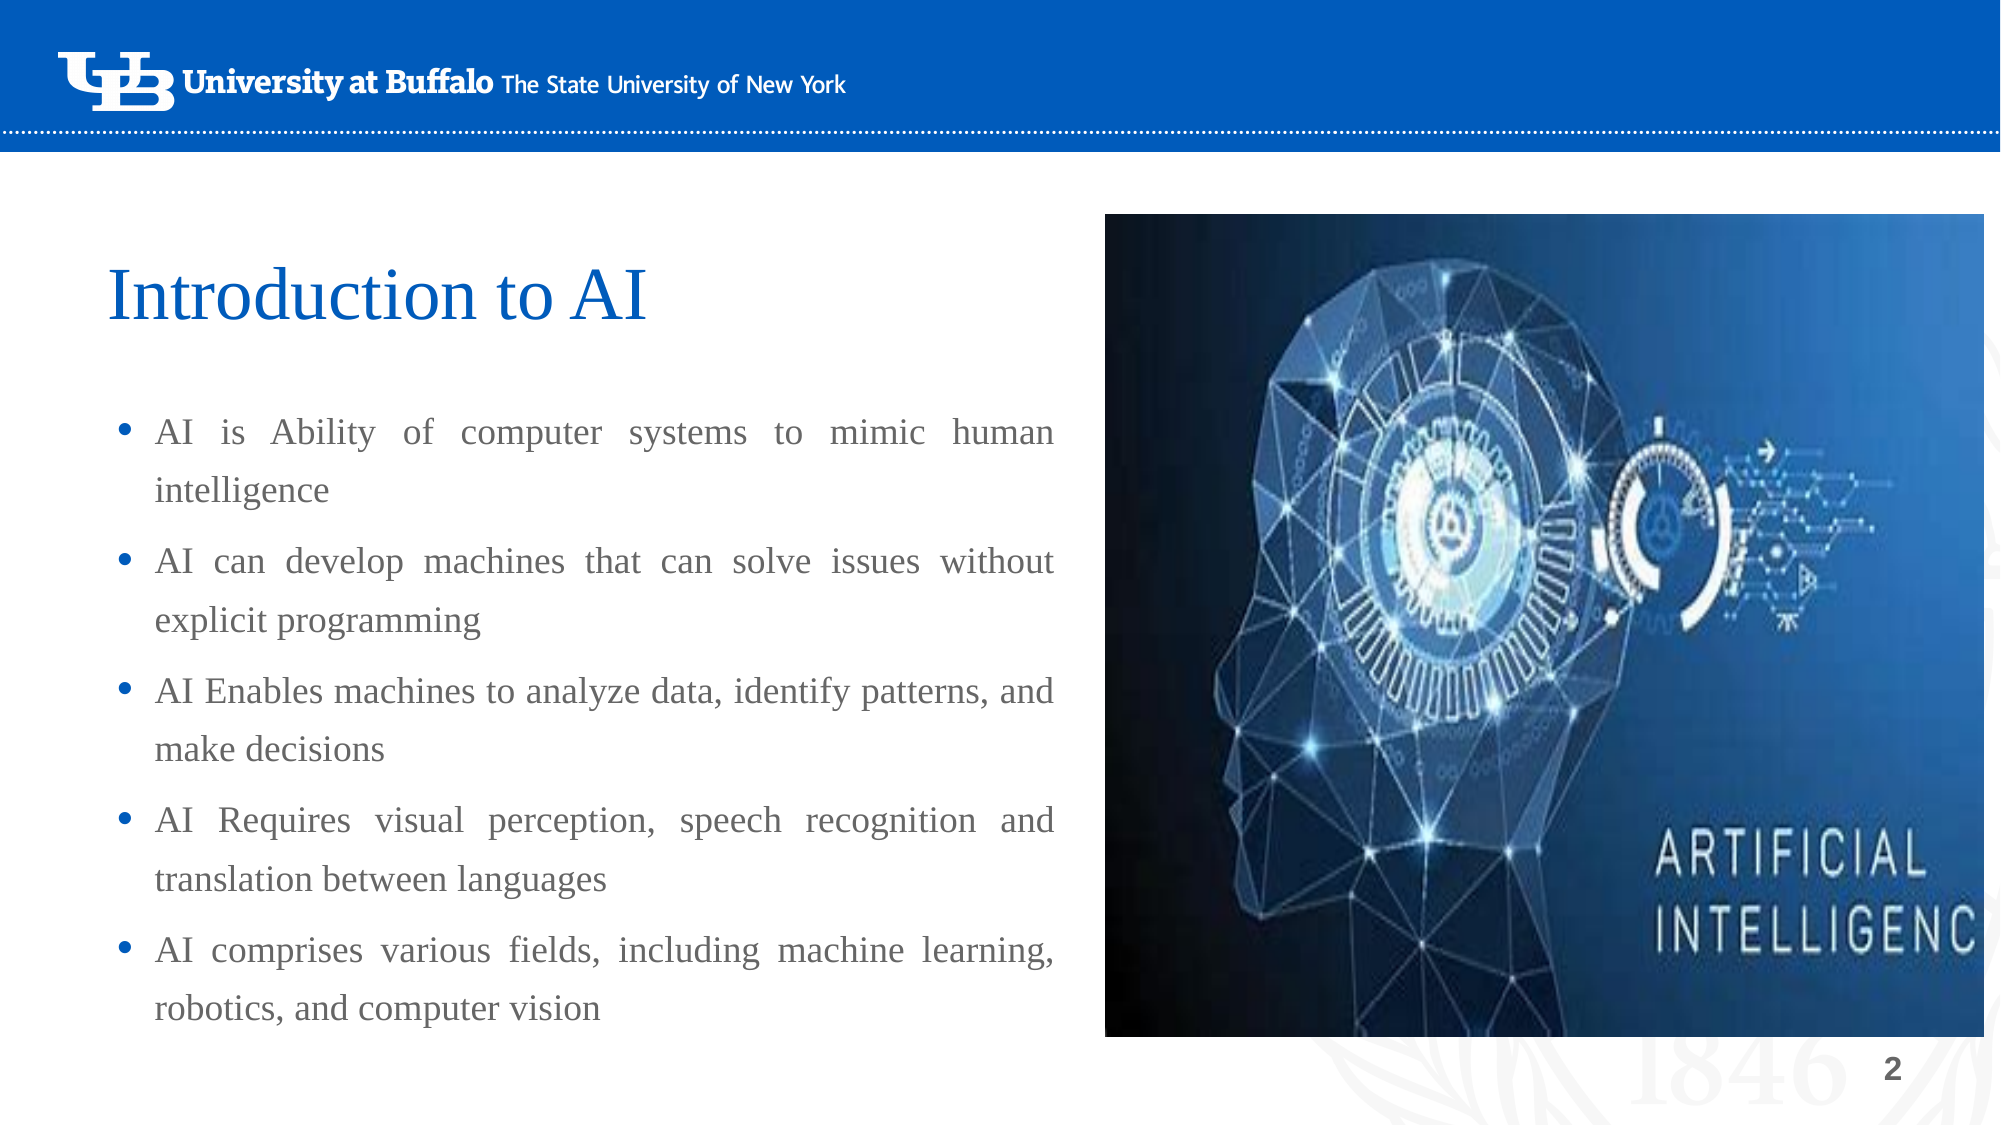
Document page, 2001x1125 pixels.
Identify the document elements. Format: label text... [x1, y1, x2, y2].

list AI is Ability of computer systems to mimic human intelligence AI can develop machines that can solve issues without explicit programming AI Enables machines to analyze data, identify patterns, and make decisions AI Requires visual perception, speech recognition and translation between languages AI comprises various fields, including machine learning, robotics, and computer vision [102, 385, 1071, 1037]
title Introduction to AI [93, 246, 1105, 343]
footer 2 [1242, 1037, 1918, 1097]
picture [0, 0, 2001, 1125]
